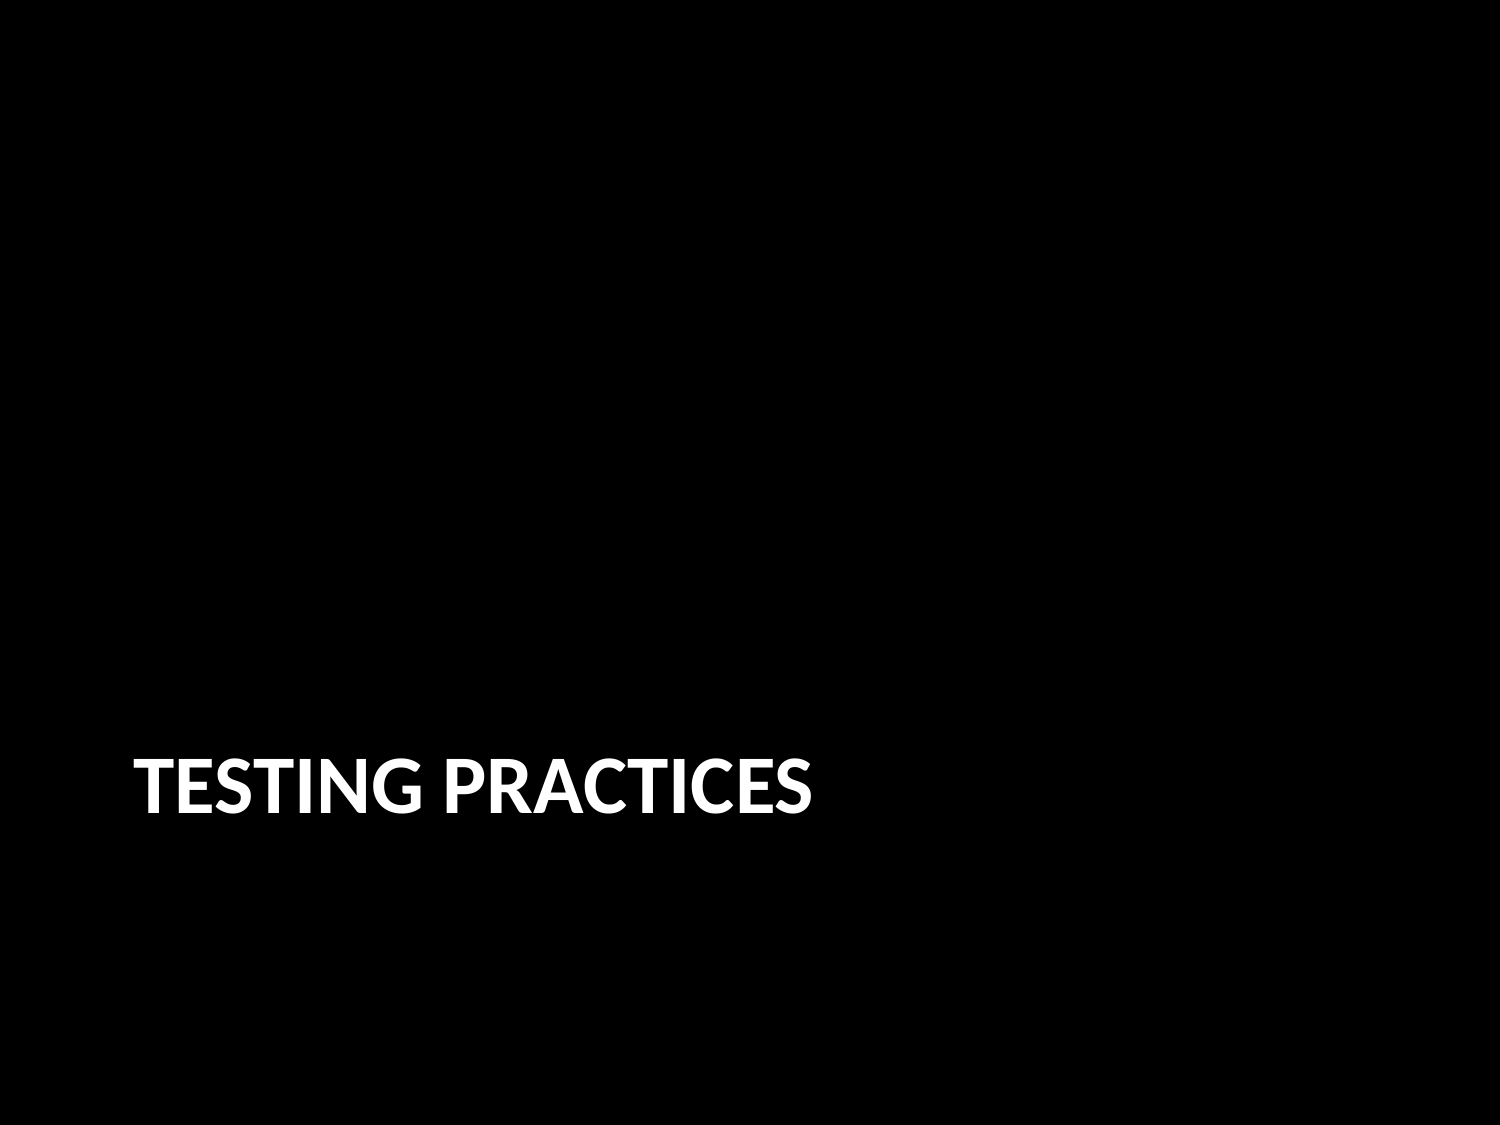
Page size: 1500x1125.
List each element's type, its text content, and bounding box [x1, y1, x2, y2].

title Testing PRACTICES [118, 722, 1394, 947]
